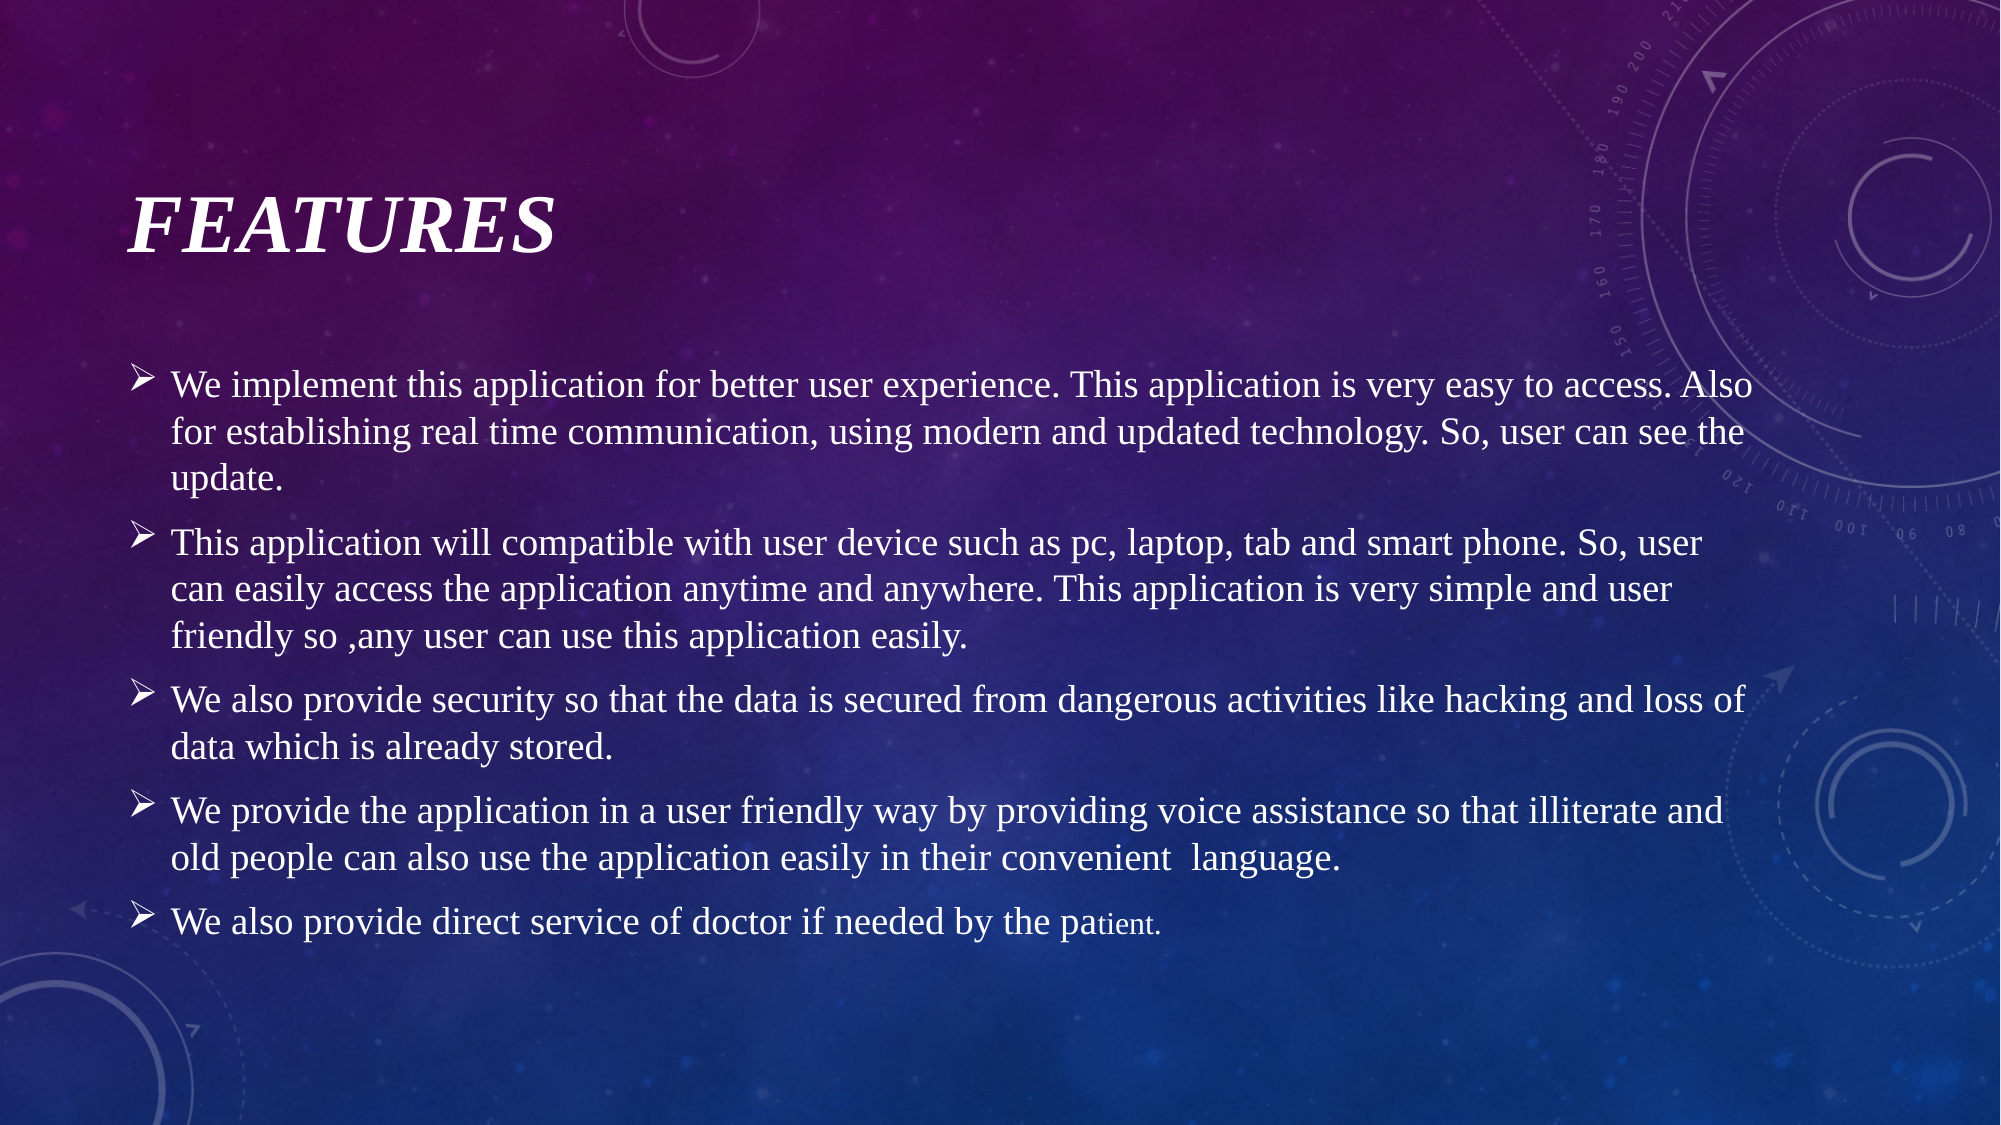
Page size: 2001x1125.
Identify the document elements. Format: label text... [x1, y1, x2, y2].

title FEATURES [112, 99, 1775, 339]
picture [0, 0, 2001, 1125]
list We implement this application for better user experience. This application is very easy to access. Also for establishing real time communication, using modern and updated technology. So, user can see the update. This application will compatible with user device such as pc, laptop, tab and smart phone. So, user can easily access the application anytime and anywhere. This application is very simple and user friendly so ,any user can use this application easily. We also provide security so that the data is secured from dangerous activities like hacking and loss of data which is already stored. We provide the application in a user friendly way by providing voice assistance so that illiterate and old people can also use the application easily in their convenient language. We also provide direct service of doctor if needed by the patient. [112, 351, 1775, 950]
